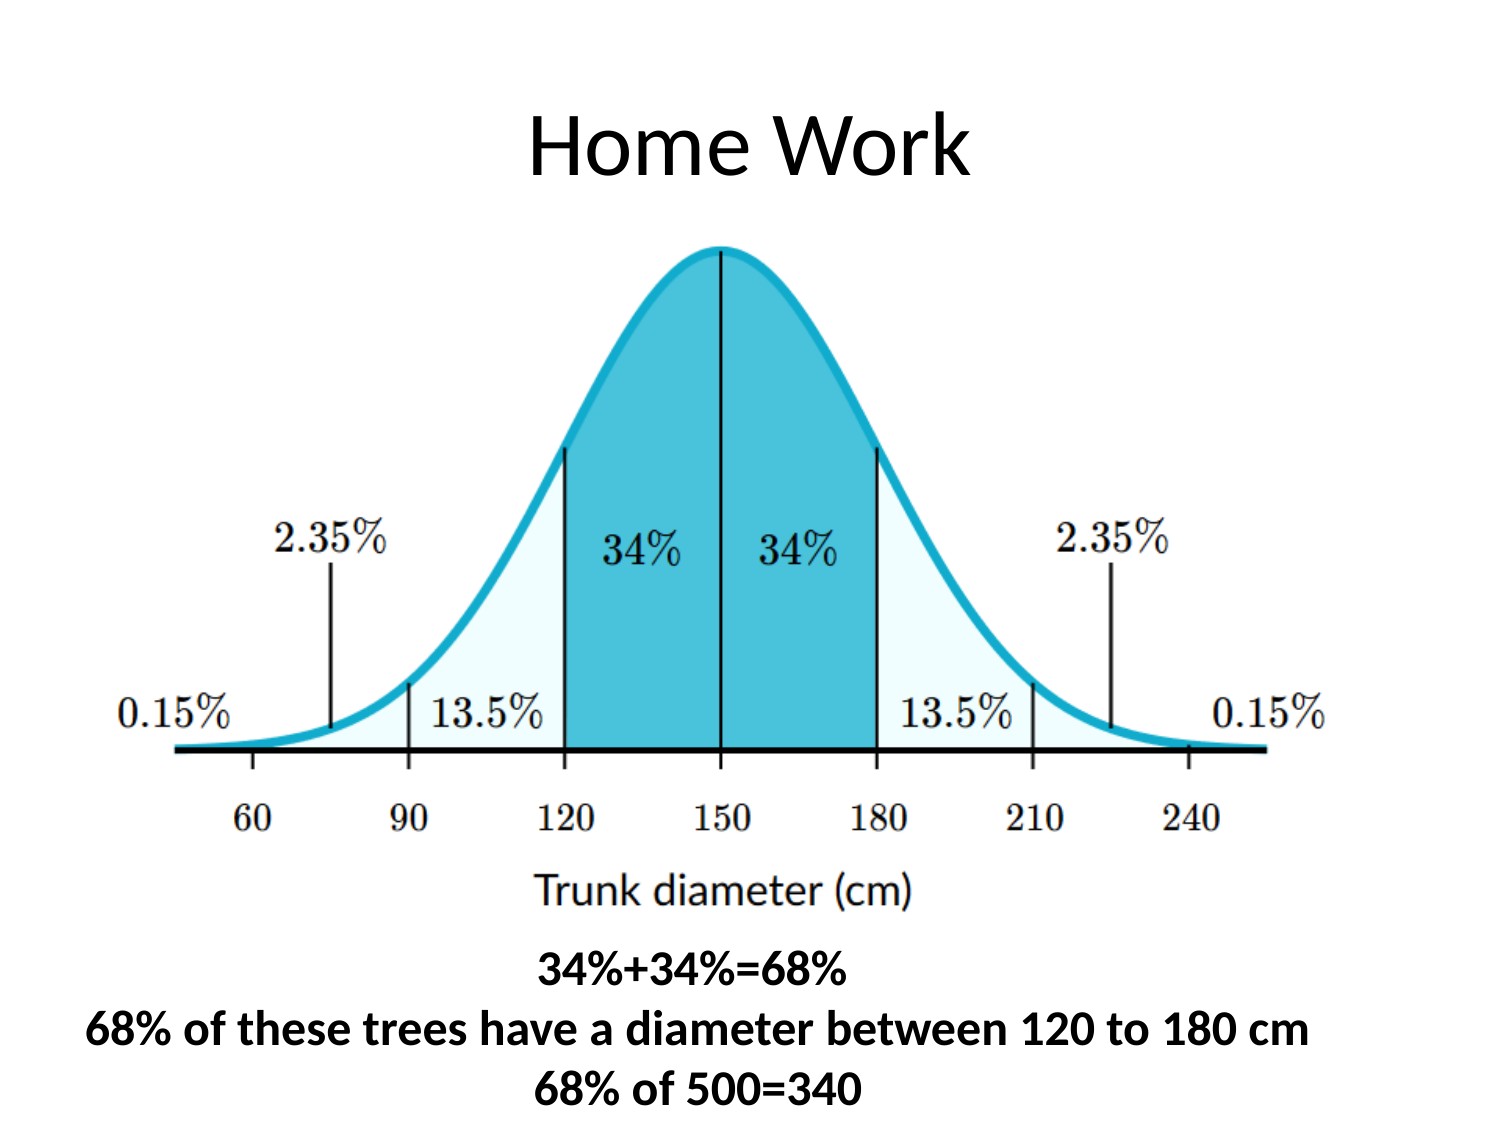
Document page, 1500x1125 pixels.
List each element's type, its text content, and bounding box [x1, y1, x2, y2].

title Home Work [75, 45, 1425, 233]
text_box 34%+34%=68% 68% of these trees have a diameter between 120 to 180 cm 68% of 500=340 [70, 928, 1326, 1123]
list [97, 203, 1403, 940]
